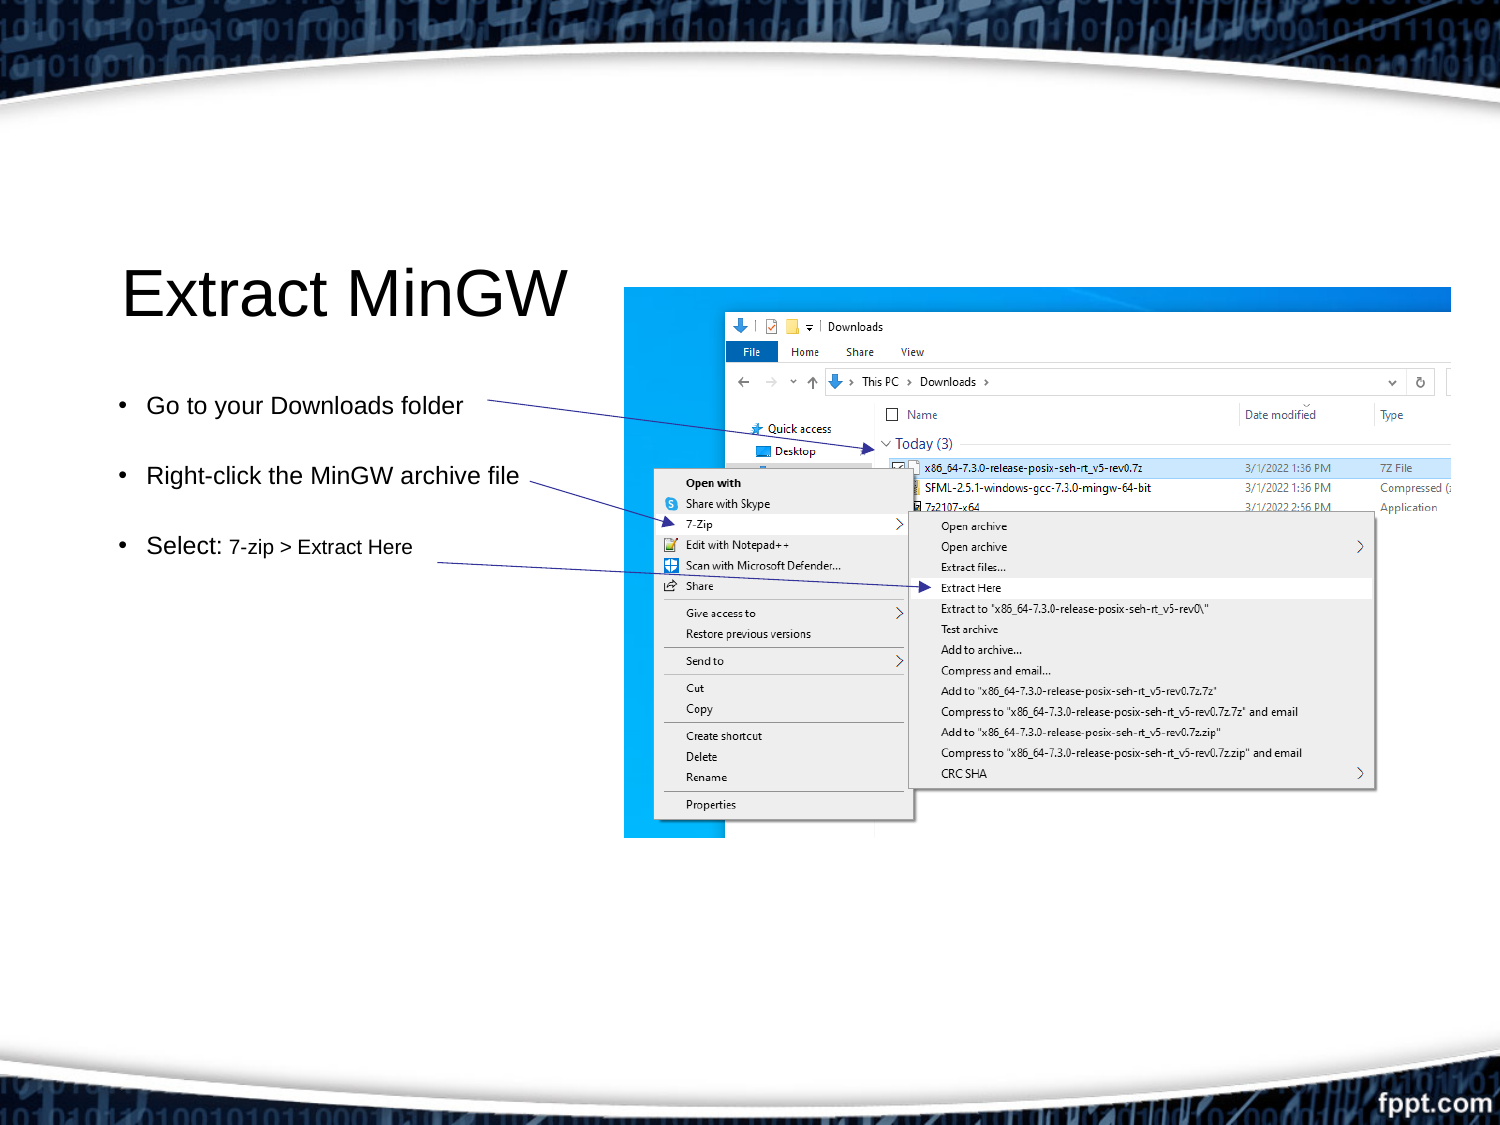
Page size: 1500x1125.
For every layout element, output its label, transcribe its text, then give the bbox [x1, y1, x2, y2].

list Go to your Downloads folder Right-click the MinGW archive file Select: 7-zip > Extract Here [103, 337, 588, 963]
picture [0, 0, 1500, 1125]
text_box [529, 481, 675, 525]
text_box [487, 399, 875, 450]
title Extract MinGW [103, 75, 588, 337]
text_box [437, 562, 932, 588]
